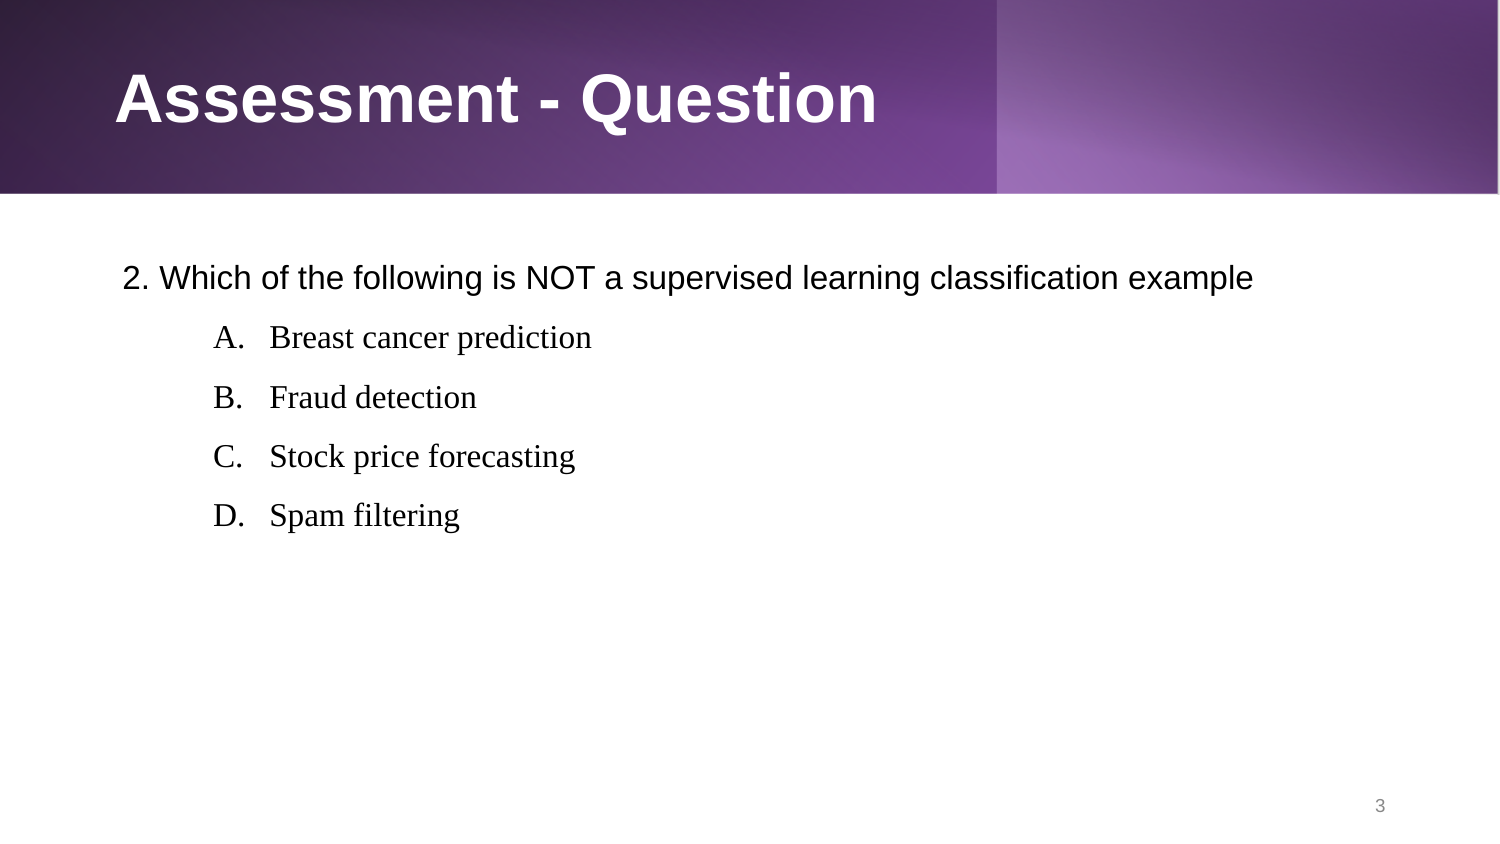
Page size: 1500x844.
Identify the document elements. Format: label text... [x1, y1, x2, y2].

slide_number 3 [1059, 782, 1397, 827]
picture [0, 0, 1500, 195]
text_box 2. Which of the following is NOT a supervised learning classification example Breast cancer prediction Fraud detection Stock price forecasting Spam filtering [107, 245, 1420, 660]
